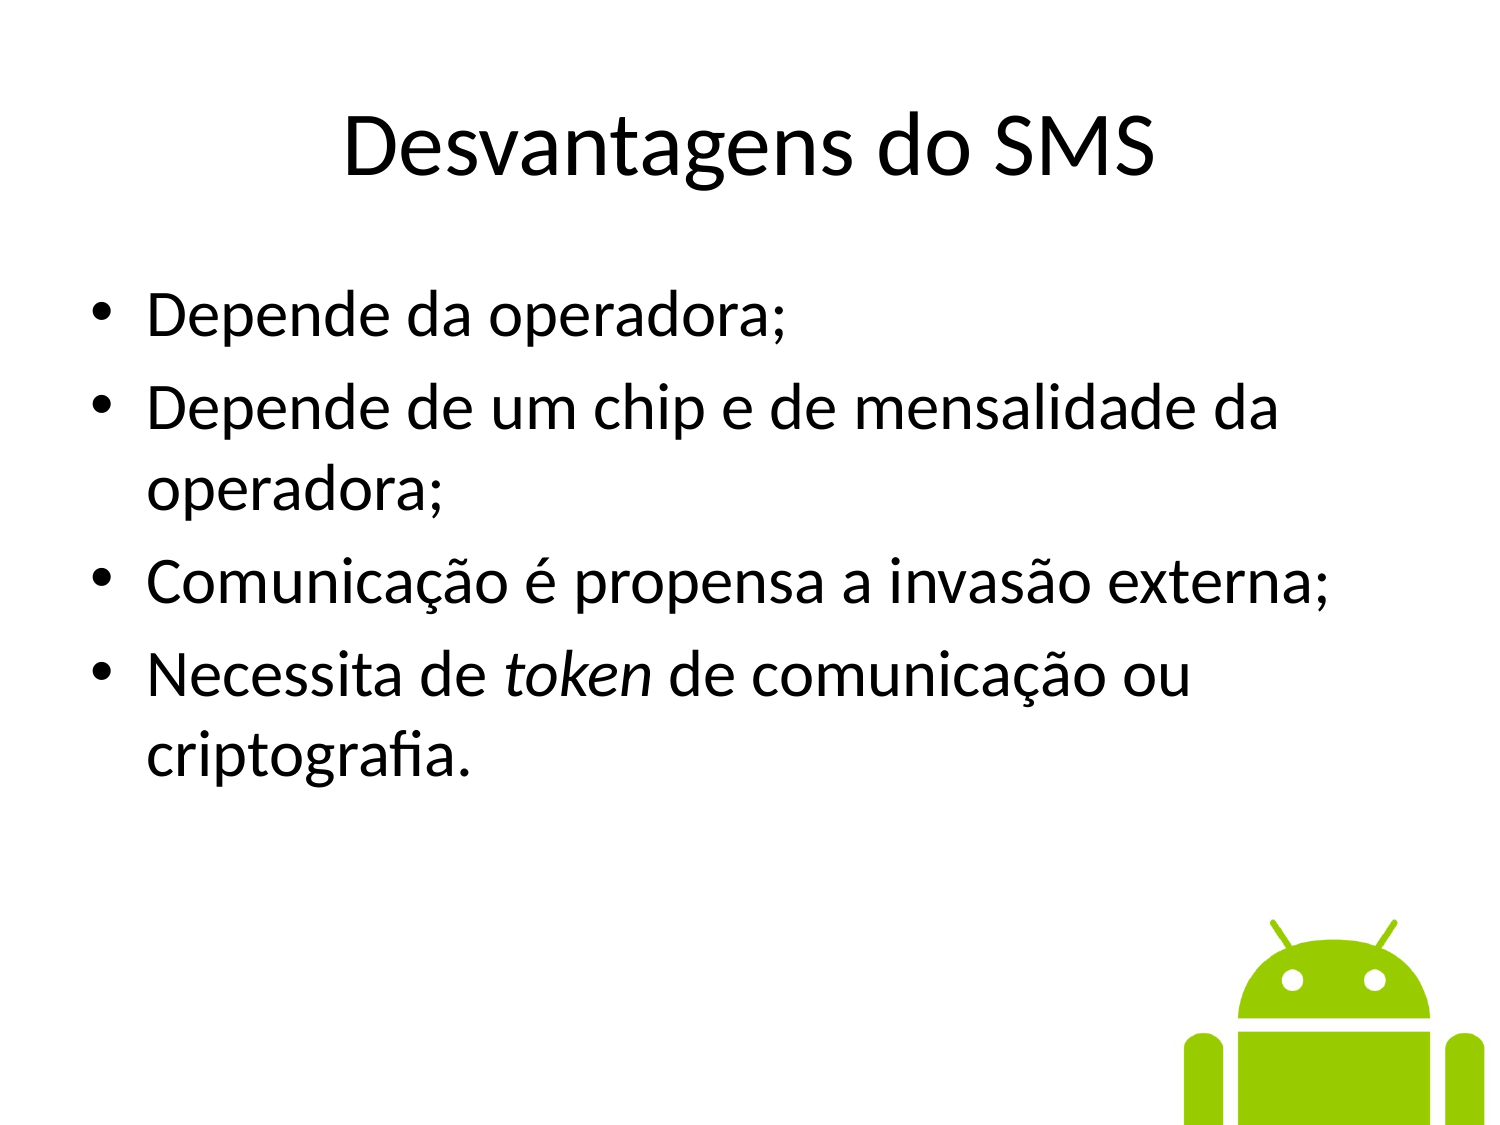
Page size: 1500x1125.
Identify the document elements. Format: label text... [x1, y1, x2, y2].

picture [1163, 919, 1500, 1125]
list Depende da operadora; Depende de um chip e de mensalidade da operadora; Comunicação é propensa a invasão externa; Necessita de token de comunicação ou criptografia. [75, 262, 1425, 1005]
title Desvantagens do SMS [75, 45, 1425, 233]
